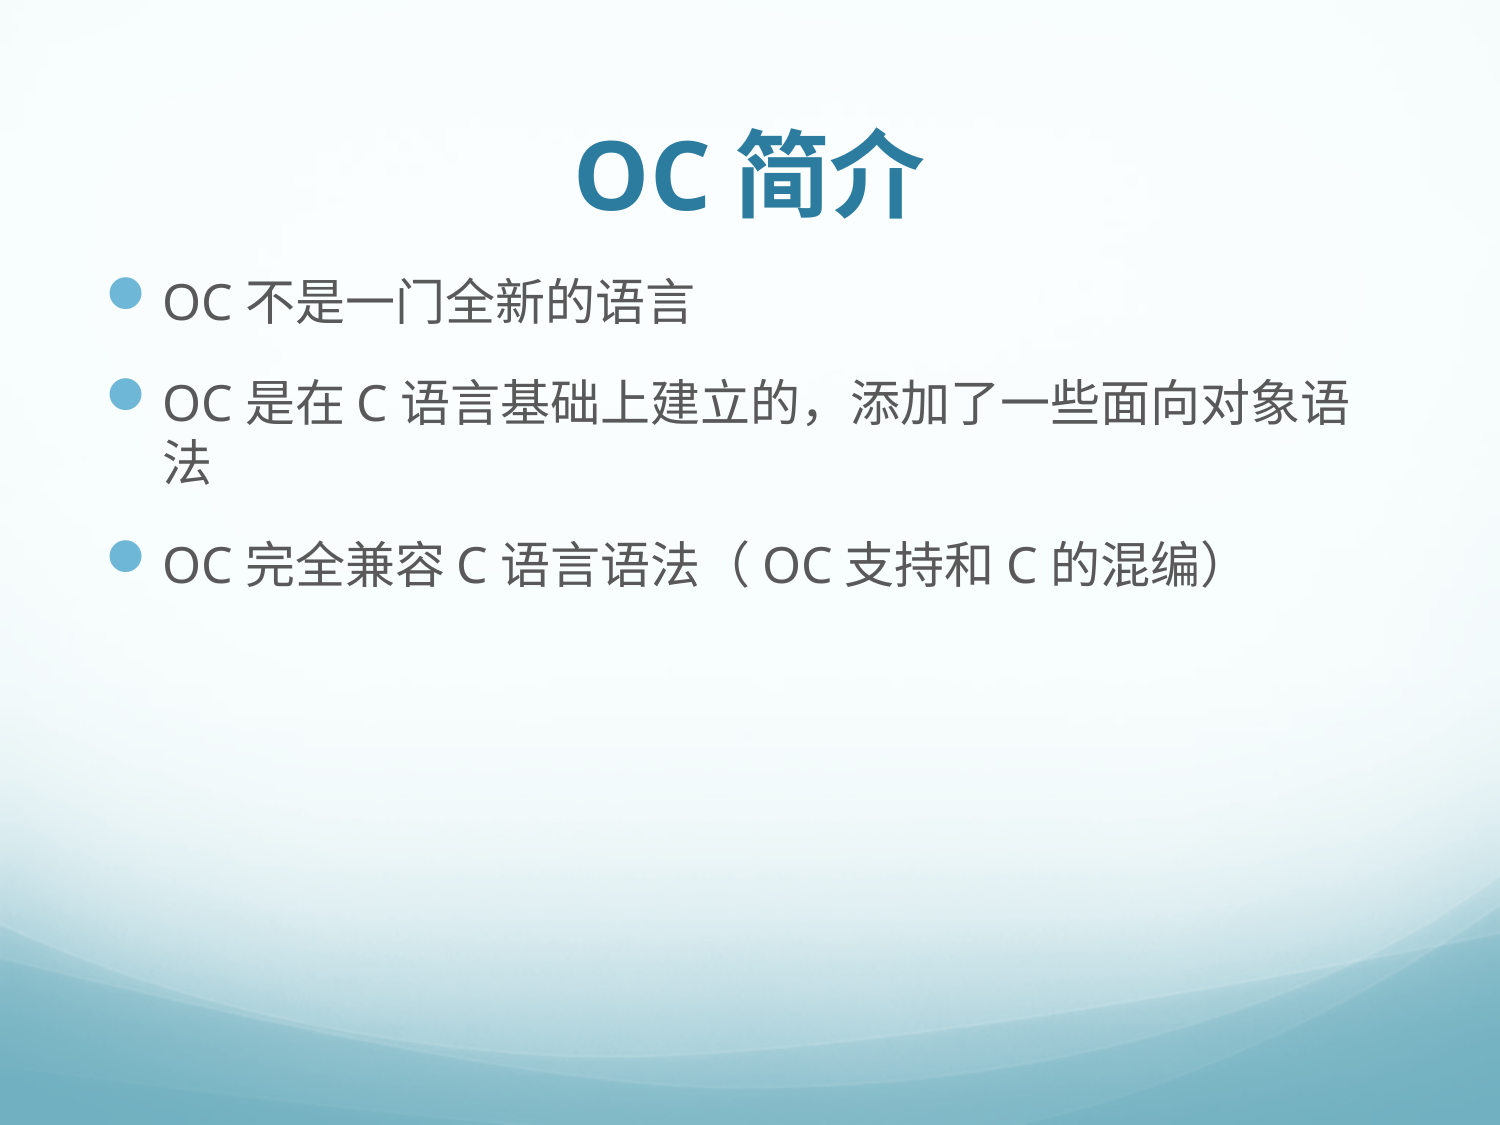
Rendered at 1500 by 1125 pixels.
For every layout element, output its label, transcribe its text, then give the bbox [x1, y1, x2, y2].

list OC不是一门全新的语言 OC是在C语言基础上建立的，添加了一些面向对象语法 OC完全兼容C语言语法（OC支持和C的混编） [90, 262, 1410, 975]
title OC简介 [90, 17, 1410, 237]
